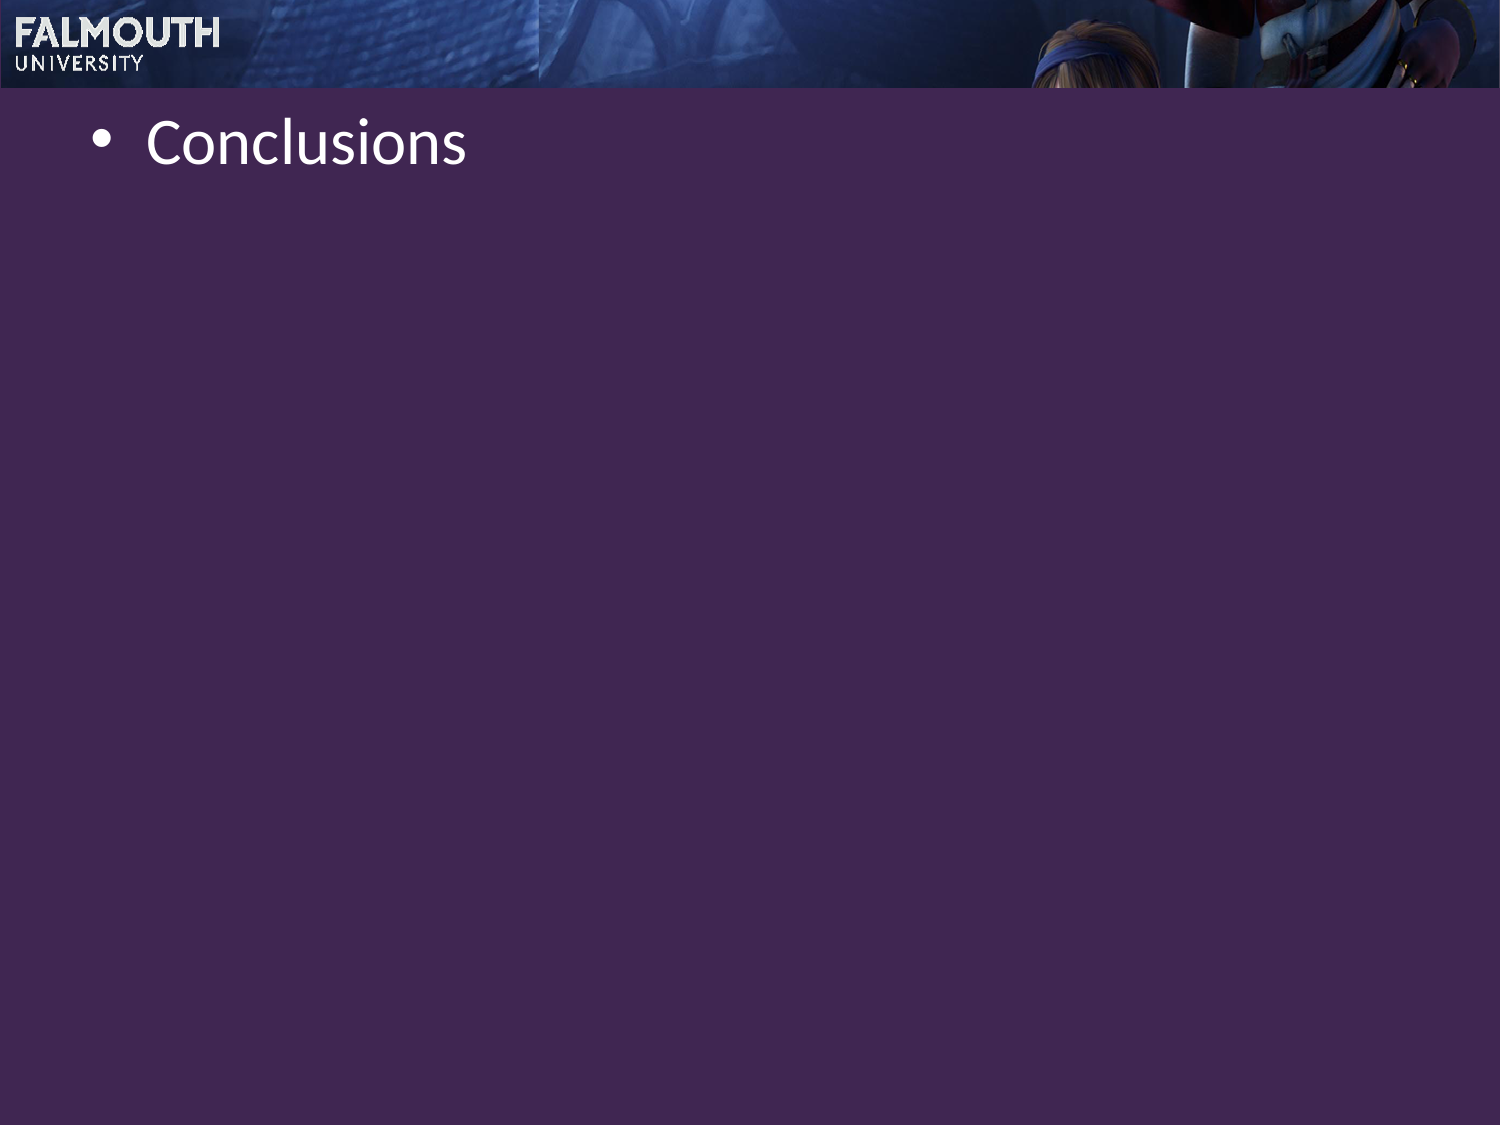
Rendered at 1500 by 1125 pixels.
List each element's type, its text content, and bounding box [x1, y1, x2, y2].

list Conclusions [75, 90, 1425, 1094]
picture [0, 0, 1500, 90]
